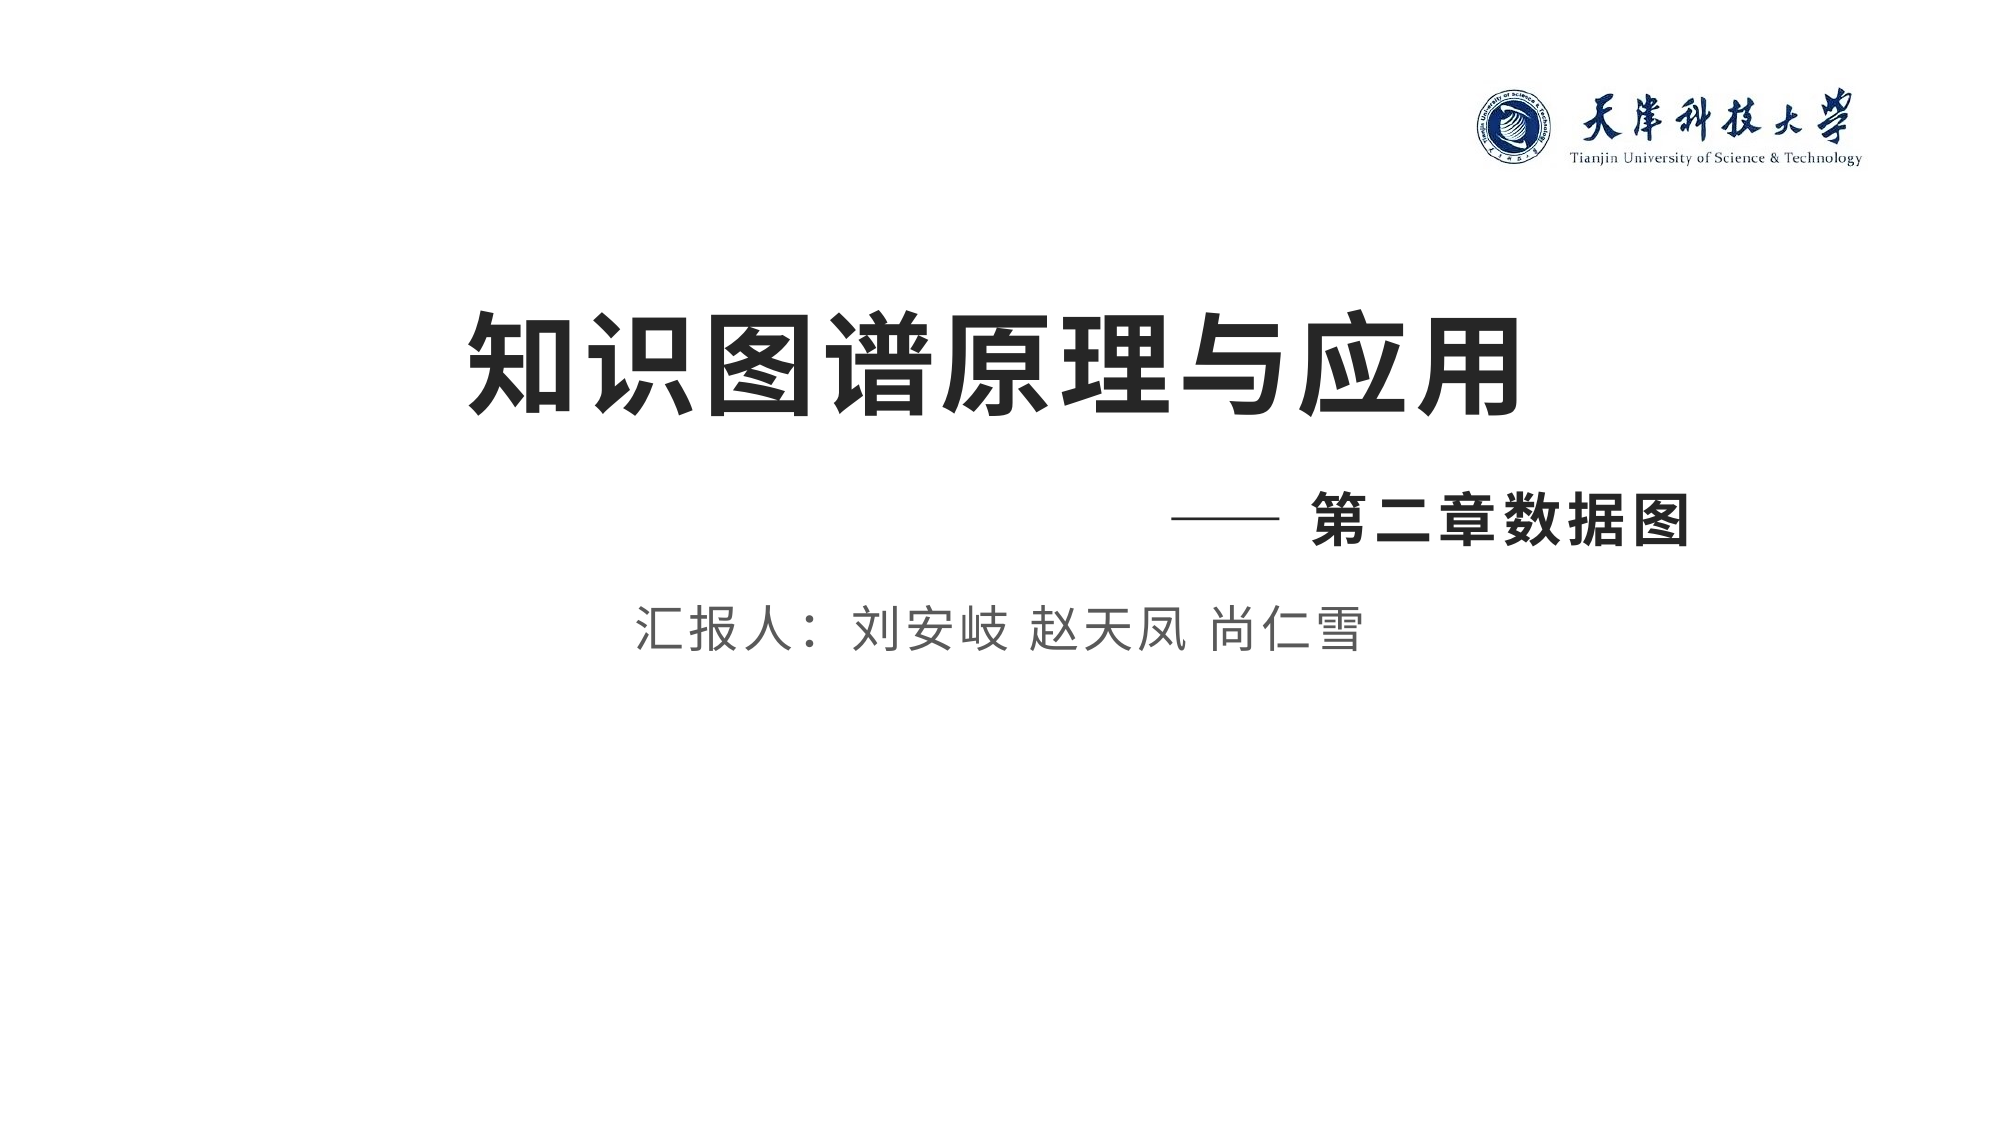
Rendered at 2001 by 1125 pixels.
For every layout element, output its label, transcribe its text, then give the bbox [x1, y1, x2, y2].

picture [1438, 78, 1900, 172]
subtitle 汇报人：刘安岐 赵天凤 尚仁雪 [196, 584, 1805, 826]
title 知识图谱原理与应用 —— 第二章数据图 [196, 149, 1805, 572]
